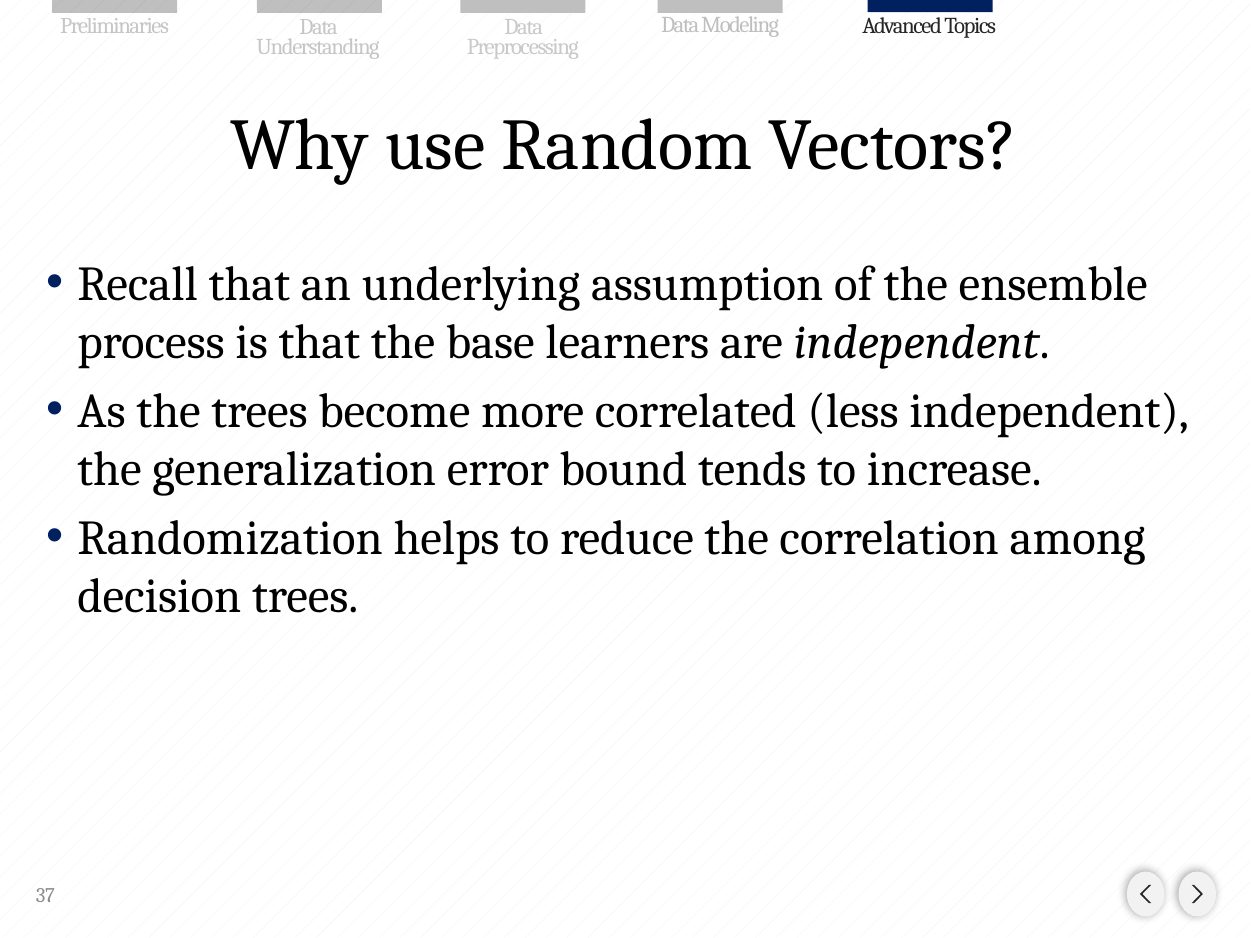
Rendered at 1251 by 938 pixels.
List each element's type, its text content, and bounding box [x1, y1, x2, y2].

list Recall that an underlying assumption of the ensemble process is that the base learners are independent. As the trees become more correlated (less independent), the generalization error bound tends to increase. Randomization helps to reduce the correlation among decision trees. [31, 243, 1217, 838]
title Why use Random Vectors? [31, 62, 1217, 219]
slide_number 37 [20, 868, 313, 919]
